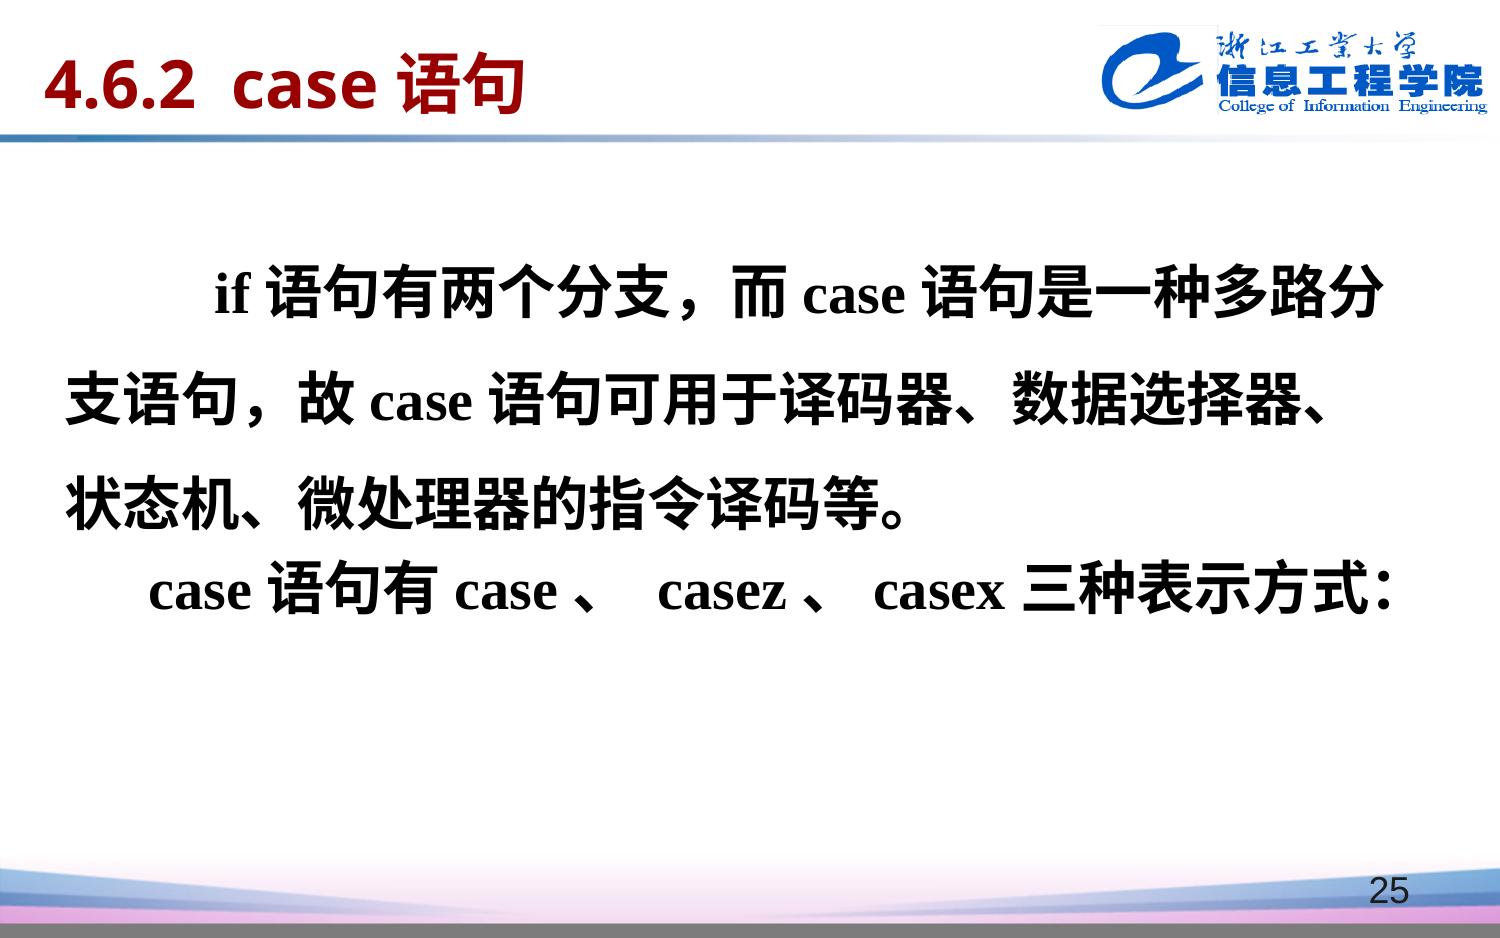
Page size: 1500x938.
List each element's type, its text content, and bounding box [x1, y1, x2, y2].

list 4.6.2 case语句 [29, 43, 1305, 106]
text_box if语句有两个分支，而case语句是一种多路分支语句，故case语句可用于译码器、数据选择器、状态机、微处理器的指令译码等。 [50, 199, 1425, 535]
slide_number 25 [1074, 853, 1425, 919]
picture [0, 0, 1500, 938]
text_box case语句有case、 casez、casex三种表示方式： [50, 535, 1450, 631]
